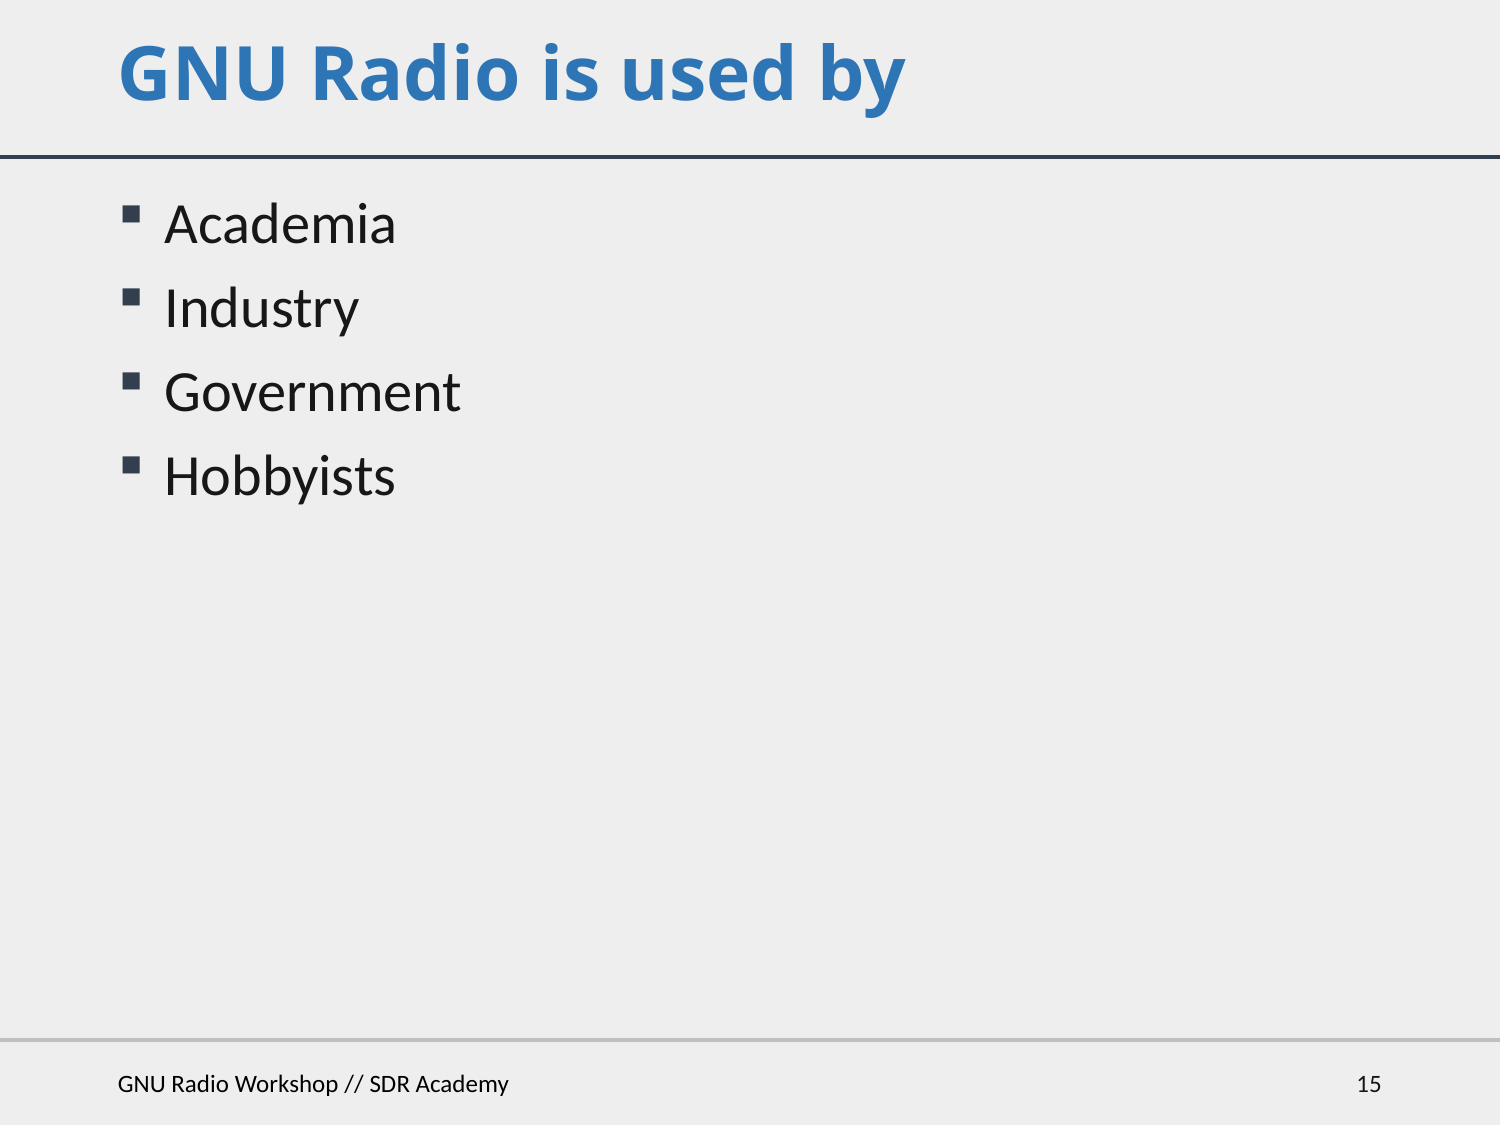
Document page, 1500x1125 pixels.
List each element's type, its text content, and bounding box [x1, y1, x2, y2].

title GNU Radio is used by [103, 0, 1397, 153]
list Academia Industry Government Hobbyists [103, 185, 1397, 1014]
footer GNU Radio Workshop // SDR Academy [103, 1040, 610, 1125]
slide_number 11 [1059, 1040, 1397, 1125]
